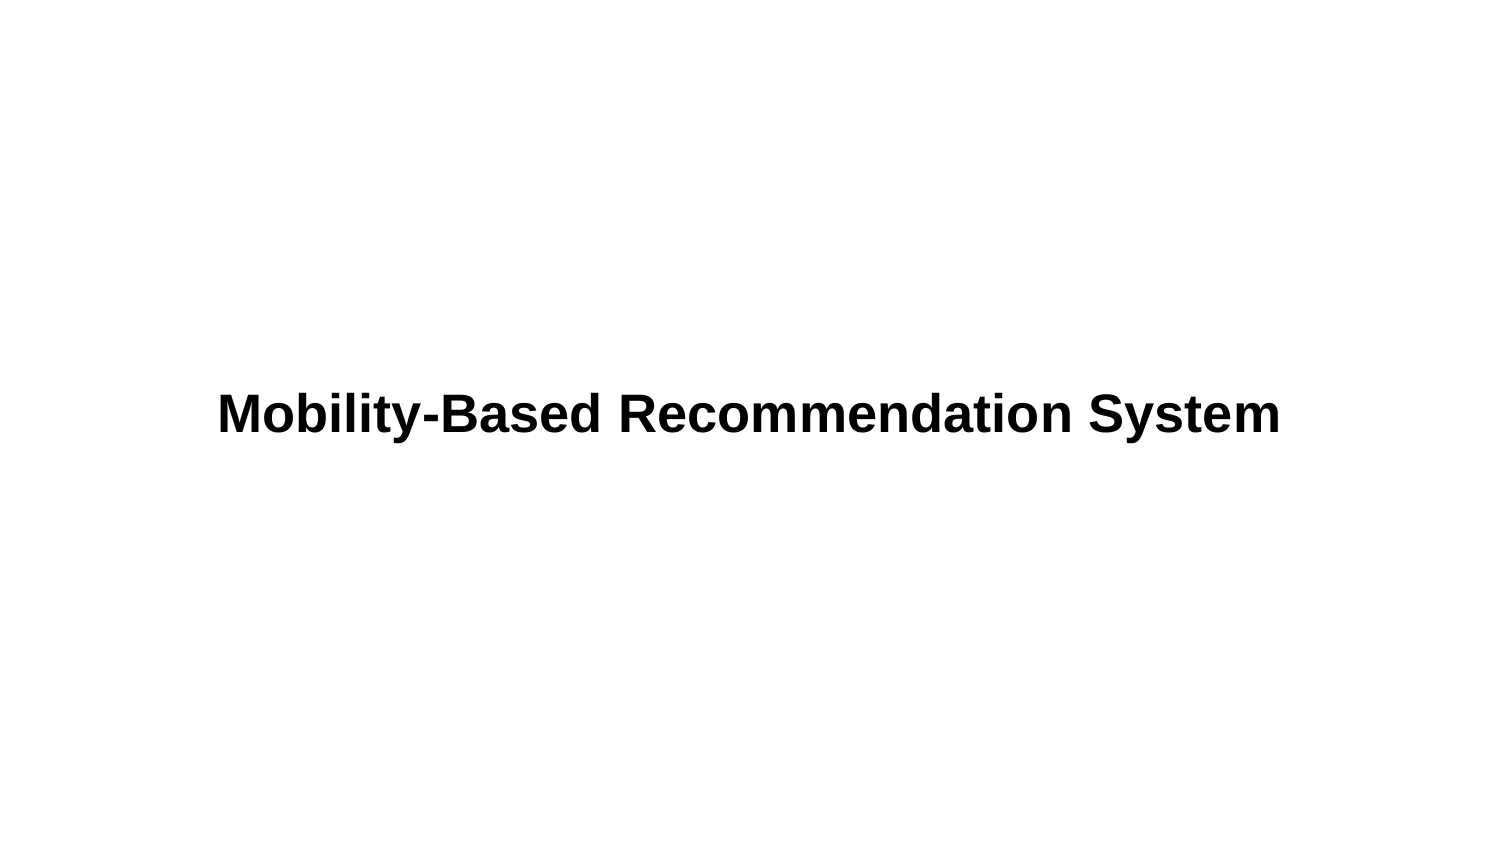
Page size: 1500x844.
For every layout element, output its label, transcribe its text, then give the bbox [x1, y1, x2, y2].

title Mobility-Based Recommendation System [51, 122, 1449, 459]
